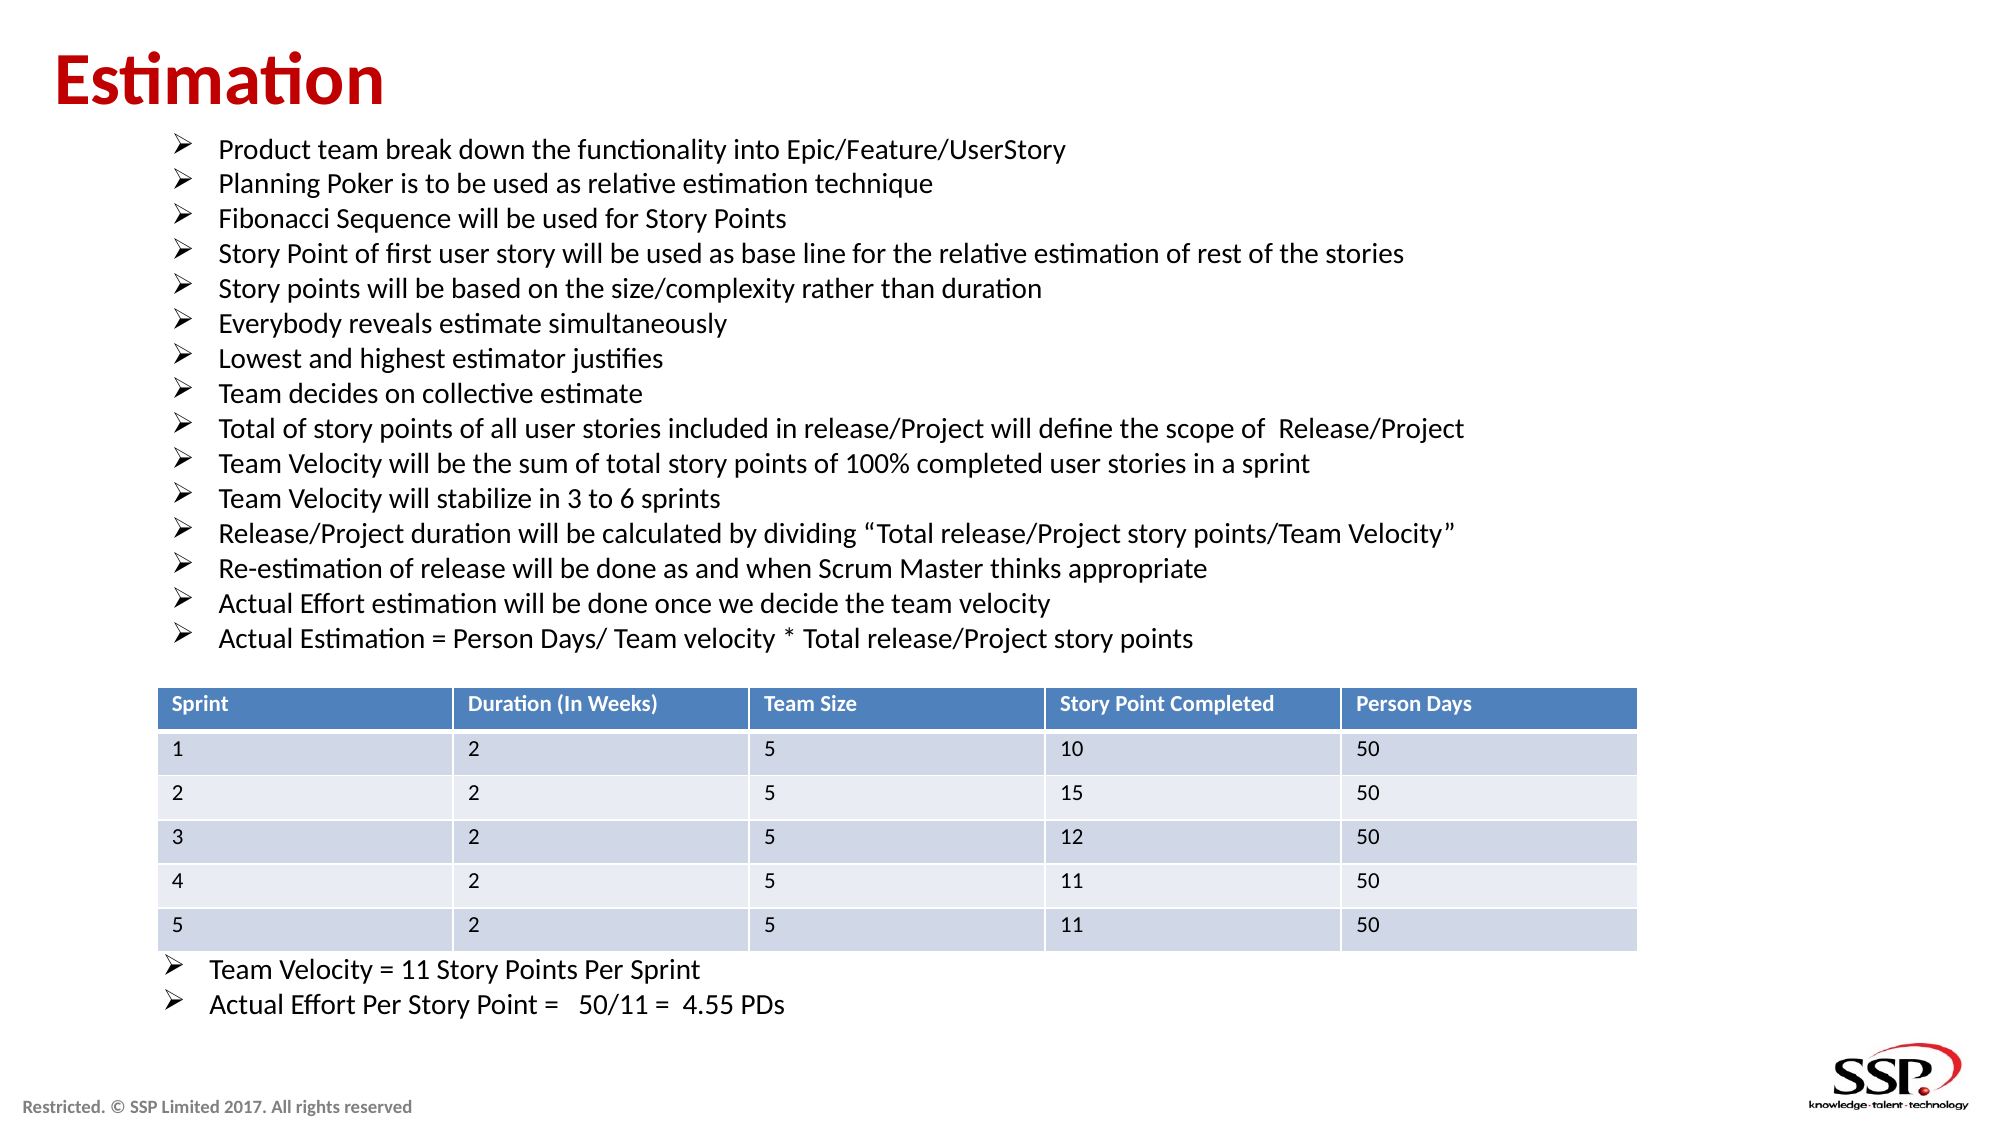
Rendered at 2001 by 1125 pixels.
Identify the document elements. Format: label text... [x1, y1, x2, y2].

table_cell 10 [1046, 734, 1340, 775]
text_box Team Velocity = 11 Story Points Per Sprint Actual Effort Per Story Point = 50/11 = 4.55 PDs [147, 943, 1341, 1028]
table_cell 50 [1342, 865, 1637, 907]
table_header Person Days [1342, 688, 1637, 729]
table_header Sprint [158, 688, 452, 729]
table_cell 5 [750, 865, 1044, 907]
table_cell 1 [158, 734, 452, 775]
table_cell 5 [750, 821, 1044, 863]
text_box Product team break down the functionality into Epic/Feature/UserStory Planning Poker is to be used as relative estimation technique Fibonacci Sequence will be used for Story Points Story Point of first user story will be used as base line for the relative estimation of rest of the stories Story points will be based on the size/complexity rather than duration Everybody reveals estimate simultaneously Lowest and highest estimator justifies Team decides on collective estimate Total of story points of all user stories included in release/Project will define the scope of Release/Project Team Velocity will be the sum of total story points of 100% completed user stories in a sprint Team Velocity will stabilize in 3 to 6 sprints Release/Project duration will be calculated by dividing “Total release/Project story points/Team Velocity” Re-estimation of release will be done as and when Scrum Master thinks appropriate Actual Effort estimation will be done once we decide the team velocity Actual Estimation = Person Days/ Team velocity * Total release/Project story points [156, 122, 1721, 662]
table_header Duration (In Weeks) [454, 688, 748, 729]
table_cell 15 [1046, 776, 1340, 819]
table_cell 50 [1342, 734, 1637, 775]
table_cell 4 [158, 865, 452, 907]
table_cell 2 [454, 865, 748, 907]
table_cell 2 [454, 734, 748, 775]
picture [1803, 1036, 1974, 1114]
table_header Team Size [750, 688, 1044, 729]
table_cell 2 [454, 821, 748, 863]
table_cell 11 [1046, 909, 1340, 943]
table_cell 50 [1342, 909, 1637, 951]
table_header Story Point Completed [1046, 688, 1340, 729]
table_cell 12 [1046, 821, 1340, 863]
table_cell 5 [158, 909, 452, 943]
table_cell 50 [1342, 821, 1637, 863]
table_cell 11 [1046, 865, 1340, 907]
table_cell 5 [750, 734, 1044, 775]
title Estimation [39, 45, 1948, 104]
table_cell 5 [750, 909, 1044, 943]
table_cell 2 [454, 909, 748, 943]
table_cell 2 [454, 776, 748, 819]
table_cell 5 [750, 776, 1044, 819]
table_cell 2 [158, 776, 452, 819]
table_cell 3 [158, 821, 452, 863]
table_cell 50 [1342, 776, 1637, 819]
